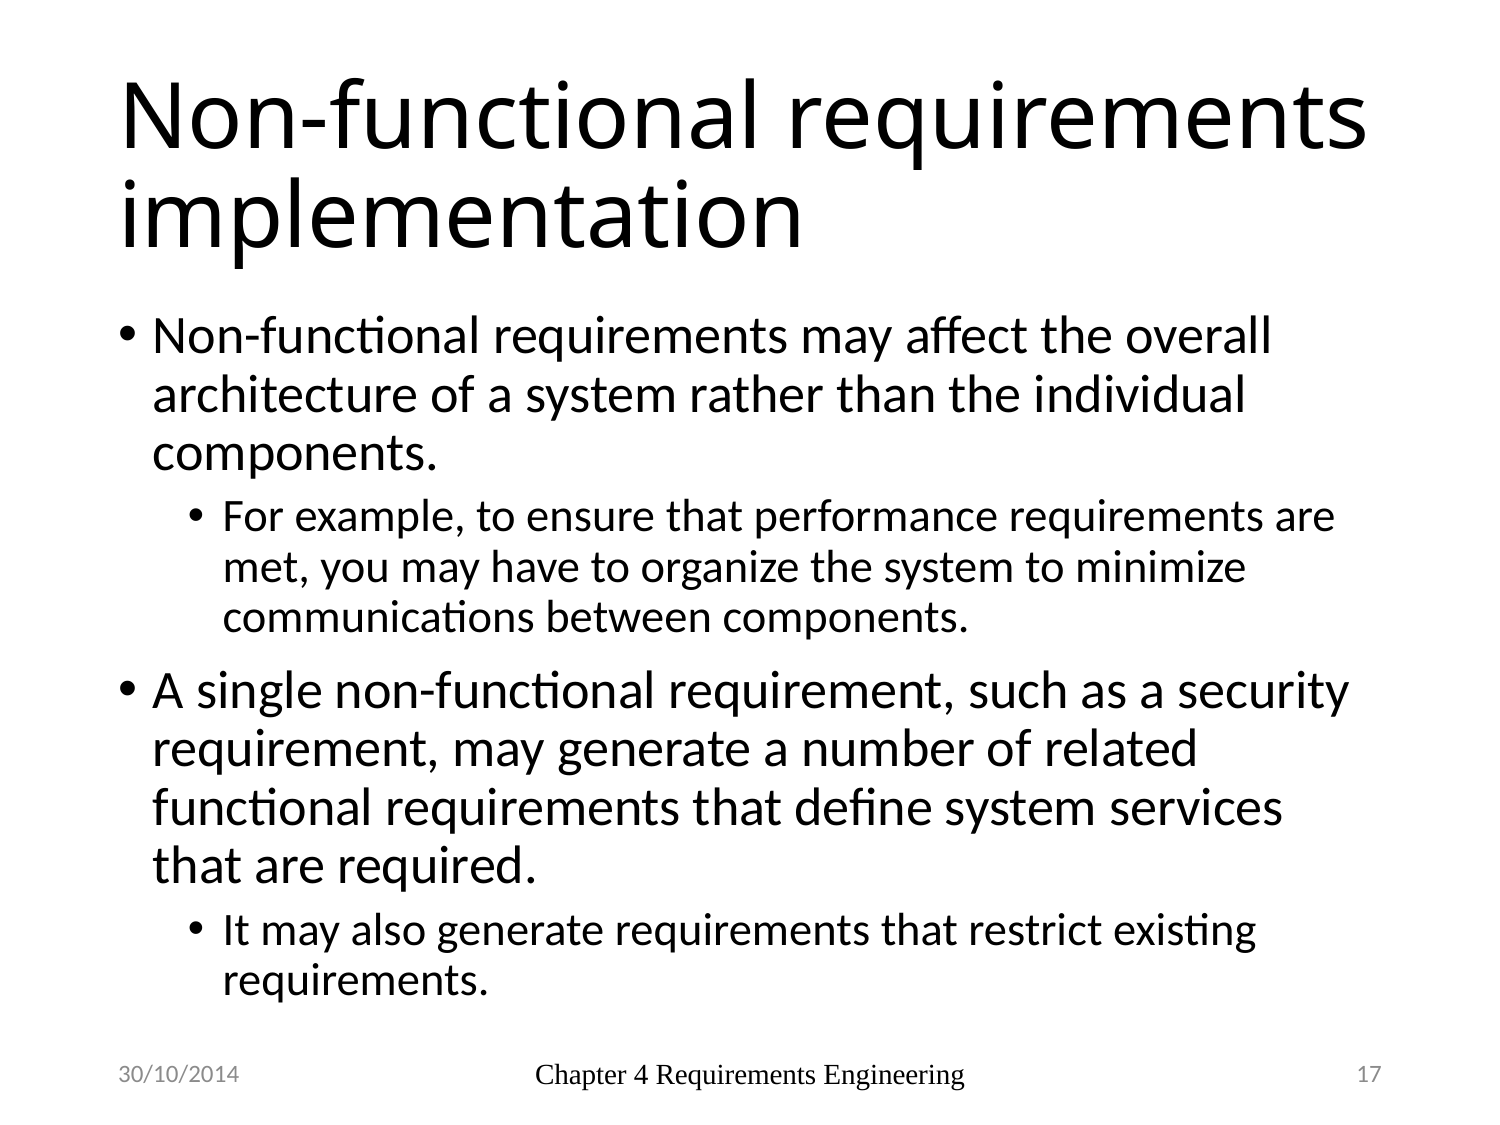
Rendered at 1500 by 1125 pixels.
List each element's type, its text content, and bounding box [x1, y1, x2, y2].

title Non-functional requirements implementation [103, 59, 1397, 278]
slide_number 17 [1059, 1042, 1397, 1103]
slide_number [103, 1042, 441, 1103]
footer Chapter 4 Requirements Engineering [496, 1042, 1004, 1103]
list Non-functional requirements may affect the overall architecture of a system rather than the individual components. For example, to ensure that performance requirements are met, you may have to organize the system to minimize communications between components. A single non-functional requirement, such as a security requirement, may generate a number of related functional requirements that define system services that are required. It may also generate requirements that restrict existing requirements. [103, 299, 1397, 1014]
